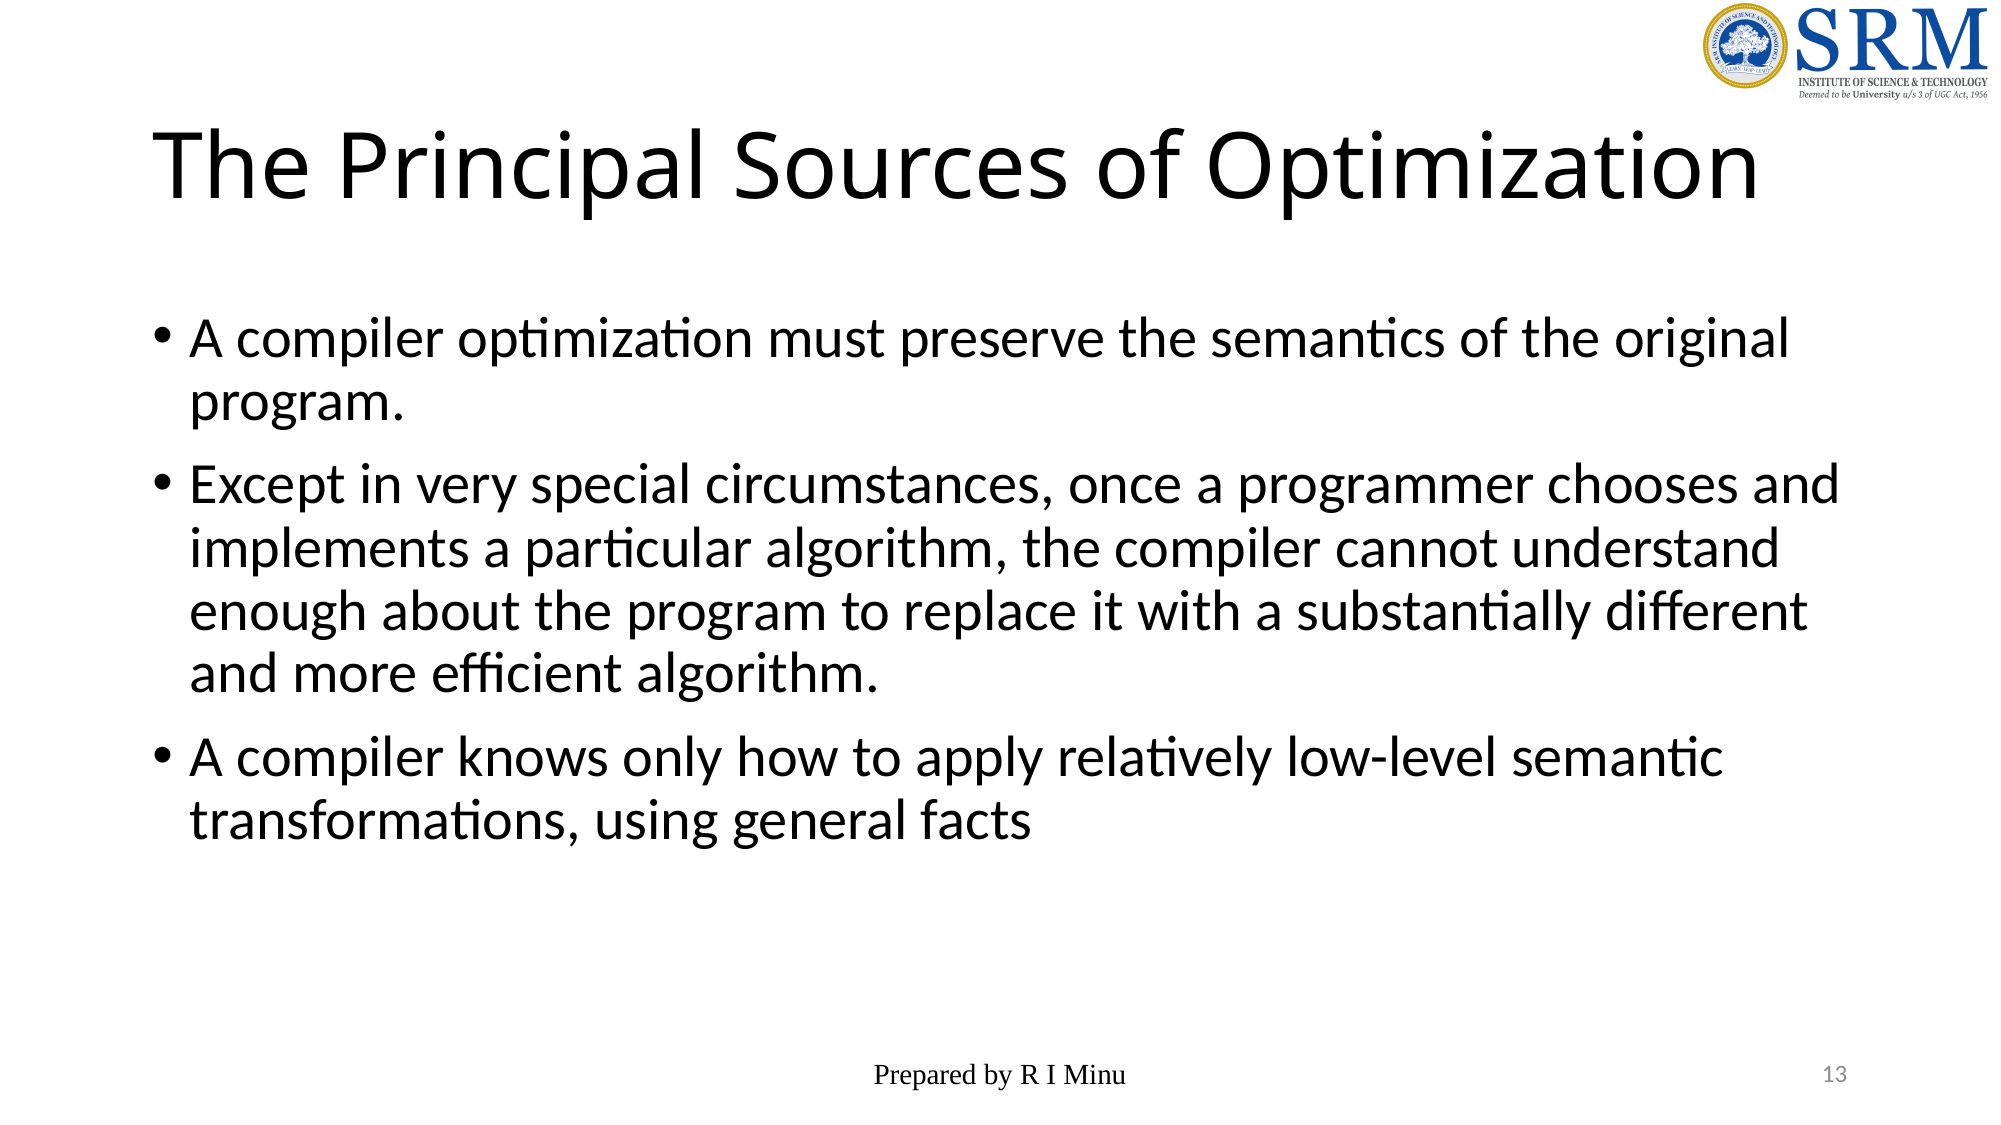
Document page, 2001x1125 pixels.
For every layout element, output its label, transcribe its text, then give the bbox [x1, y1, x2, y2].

list A compiler optimization must preserve the semantics of the original program. Except in very special circumstances, once a programmer chooses and implements a particular algorithm, the compiler cannot understand enough about the program to replace it with a substantially different and more efficient algorithm. A compiler knows only how to apply relatively low-level semantic transformations, using general facts [137, 299, 1863, 1014]
title The Principal Sources of Optimization [137, 59, 1863, 278]
footer Prepared by R I Minu [662, 1042, 1338, 1103]
slide_number 13 [1412, 1042, 1863, 1103]
picture [1703, 3, 1988, 100]
